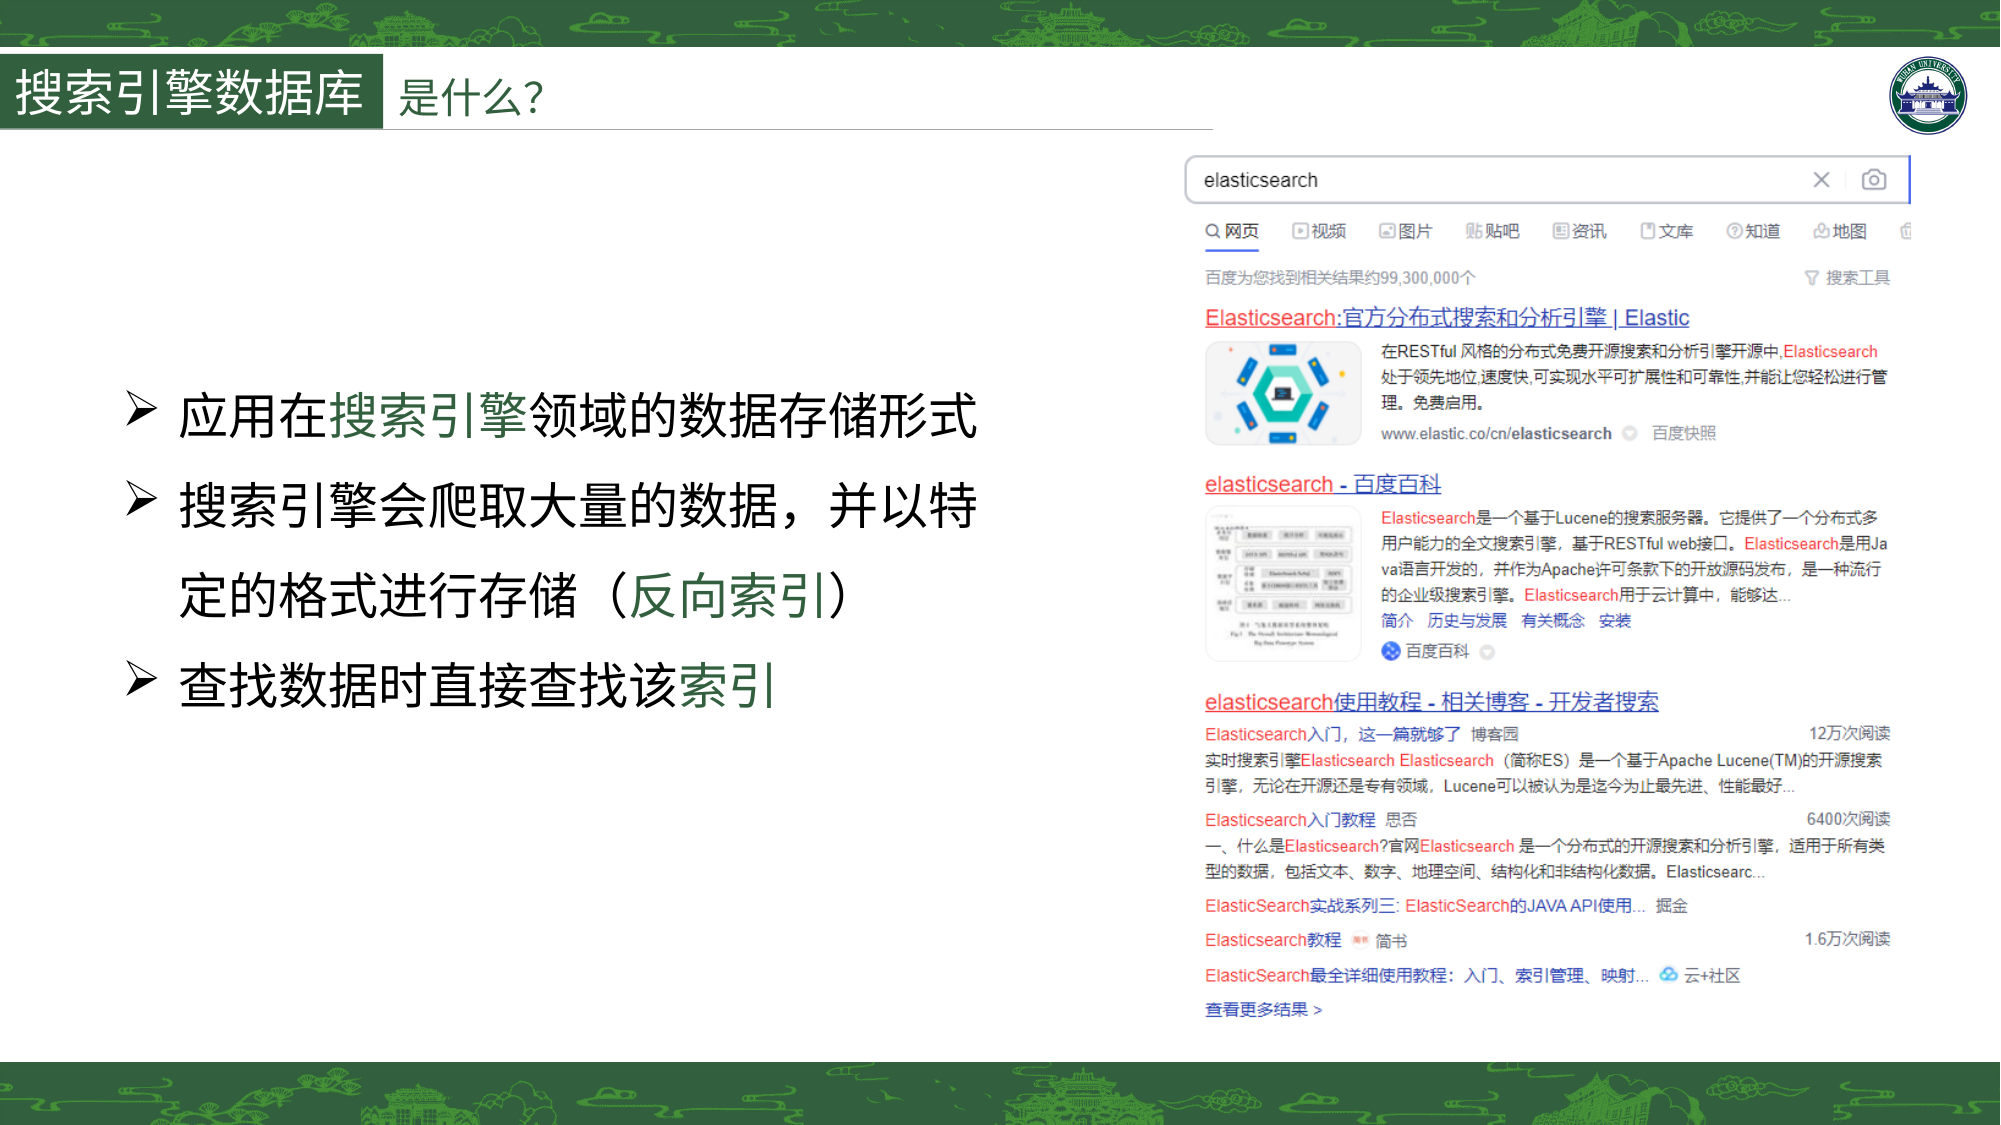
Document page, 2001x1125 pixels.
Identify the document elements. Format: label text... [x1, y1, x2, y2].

text_box 搜索引擎数据库 [0, 53, 384, 129]
picture [1889, 56, 1972, 135]
picture [1175, 143, 1911, 1022]
text_box 是什么？ [383, 64, 620, 129]
picture [0, 1062, 2000, 1125]
picture [0, 0, 2000, 48]
text_box 应用在搜索引擎领域的数据存储形式 搜索引擎会爬取大量的数据，并以特定的格式进行存储（反向索引） 查找数据时直接查找该索引 [107, 347, 1040, 723]
